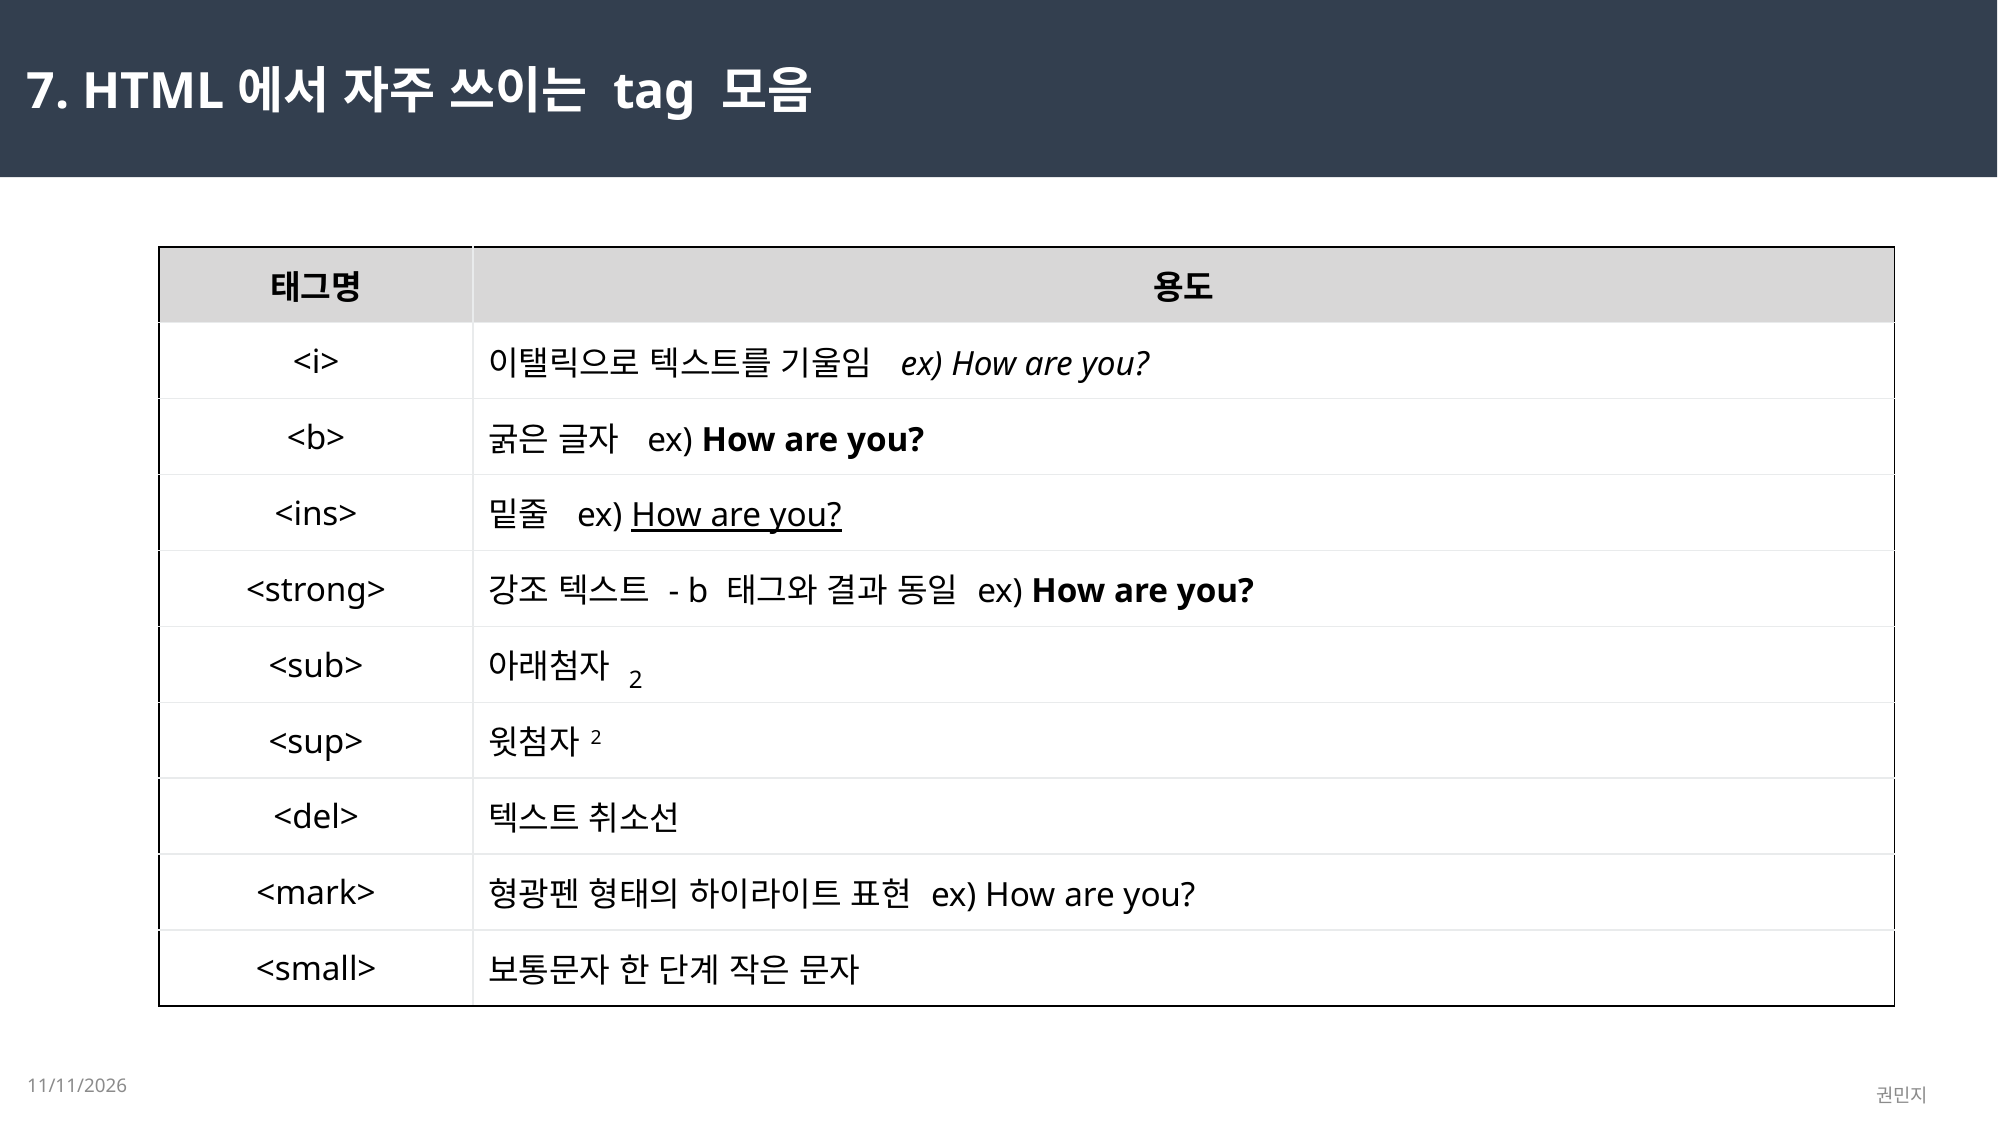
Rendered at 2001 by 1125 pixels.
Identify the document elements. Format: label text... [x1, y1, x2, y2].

table_cell <del> [160, 779, 472, 853]
table_cell <strong> [160, 551, 472, 626]
table_cell <b> [160, 399, 472, 474]
table_cell <small> [160, 931, 472, 1005]
table_cell 밑줄 ex) How are you? [474, 475, 1894, 550]
table_cell <i> [160, 323, 472, 398]
table_cell 아래첨자 2 [474, 627, 1894, 702]
table_cell 굵은 글자 ex) How are you? [474, 399, 1894, 474]
table_cell 형광펜 형태의 하이라이트 표현 ex) How are you? [474, 855, 1894, 929]
table_cell 강조 텍스트 - b 태그와 결과 동일 ex) How are you? [474, 551, 1894, 626]
table_cell <mark> [160, 855, 472, 929]
table_cell <ins> [160, 475, 472, 550]
table_cell 보통문자 한 단계 작은 문자 [474, 931, 1894, 1005]
table_cell <sup> [160, 703, 472, 777]
text_box [0, 0, 1998, 178]
table_cell 이탤릭으로 텍스트를 기울임 ex) How are you? [474, 323, 1894, 398]
table_cell 텍스트 취소선 [474, 779, 1894, 853]
text_box 7. HTML에서 자주 쓰이는 tag 모음 [11, 50, 1920, 126]
table_header 태그명 [160, 248, 472, 322]
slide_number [12, 1056, 462, 1117]
table_cell <sub> [160, 627, 472, 702]
table_cell 윗첨자 2 [474, 703, 1894, 777]
table_header 용도 [474, 248, 1894, 322]
footer 권민지 [1805, 1065, 1999, 1125]
